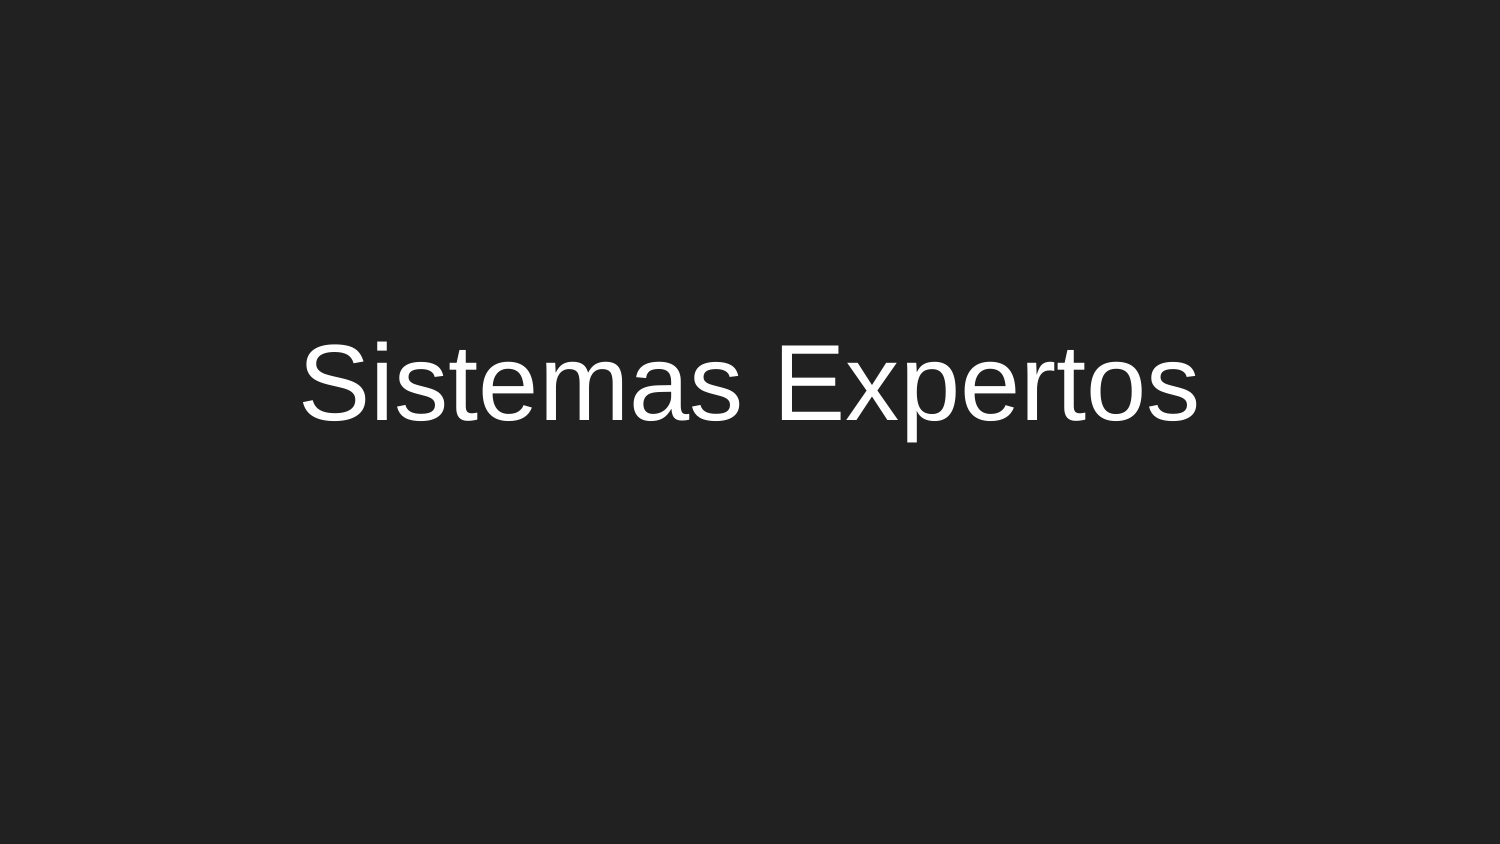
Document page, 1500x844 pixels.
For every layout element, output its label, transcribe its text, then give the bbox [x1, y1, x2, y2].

title Sistemas Expertos [51, 122, 1449, 459]
